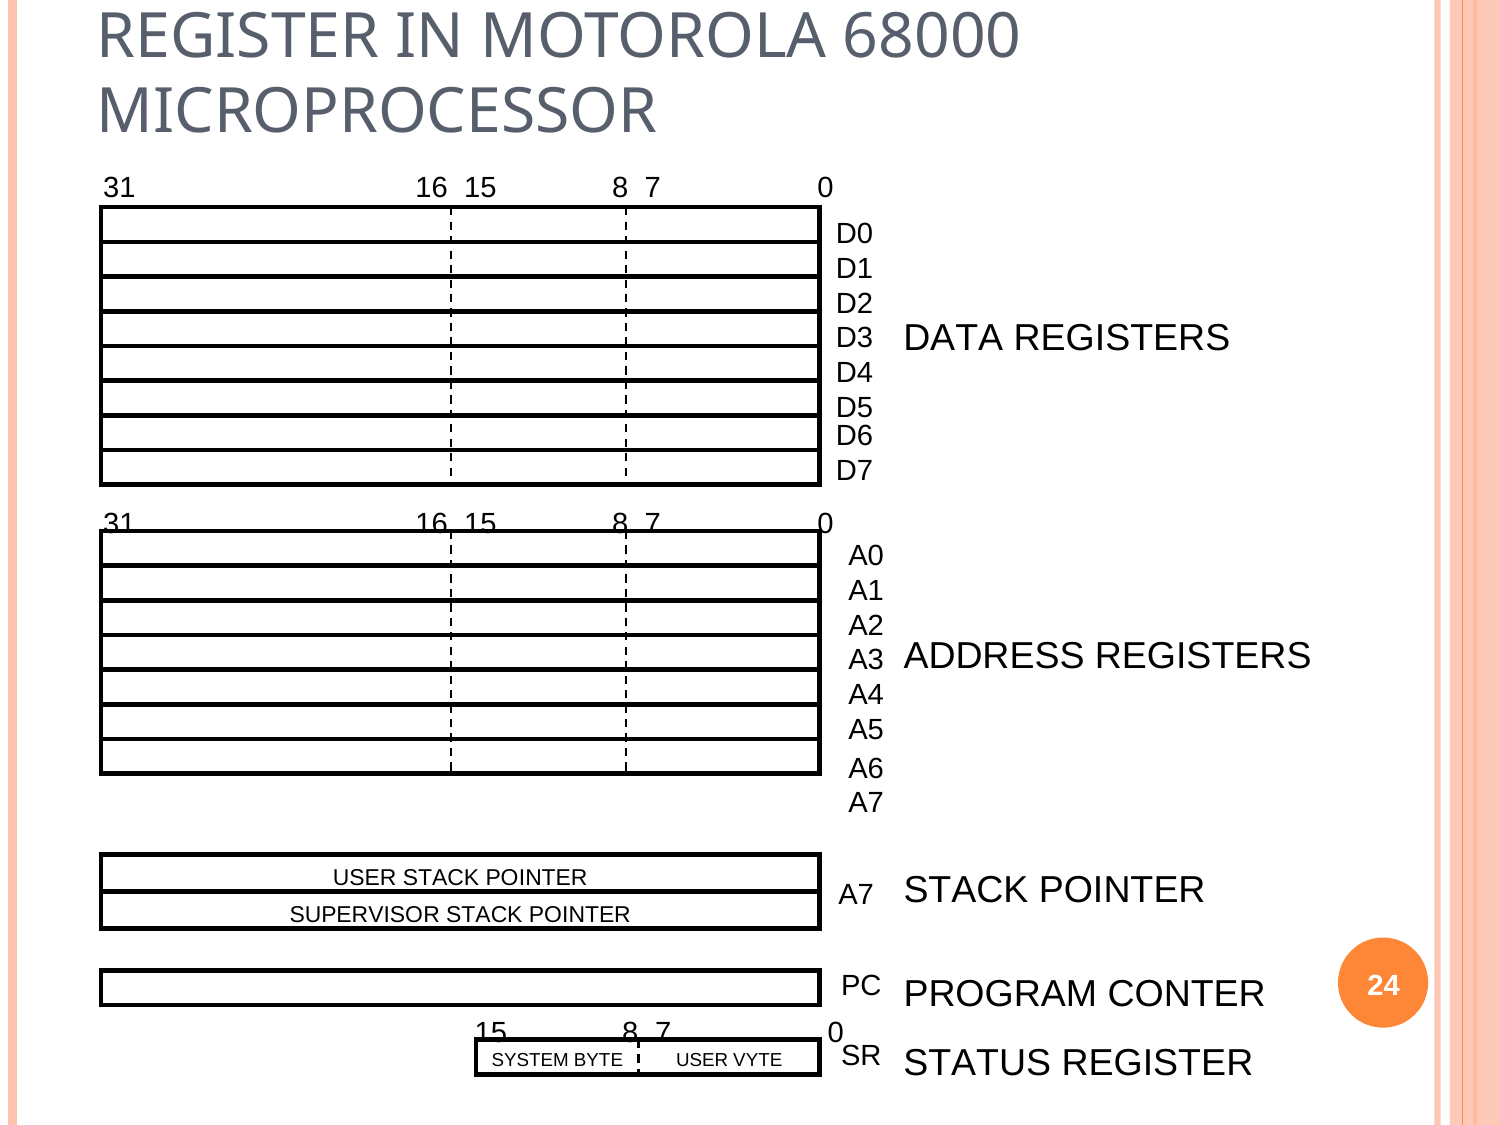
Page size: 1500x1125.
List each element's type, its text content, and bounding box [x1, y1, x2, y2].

title REGISTER IN MOTOROLA 68000 MICROPROCESSOR [81, 0, 1307, 153]
text_box <number> [1333, 940, 1434, 1026]
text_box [88, 160, 1327, 1091]
